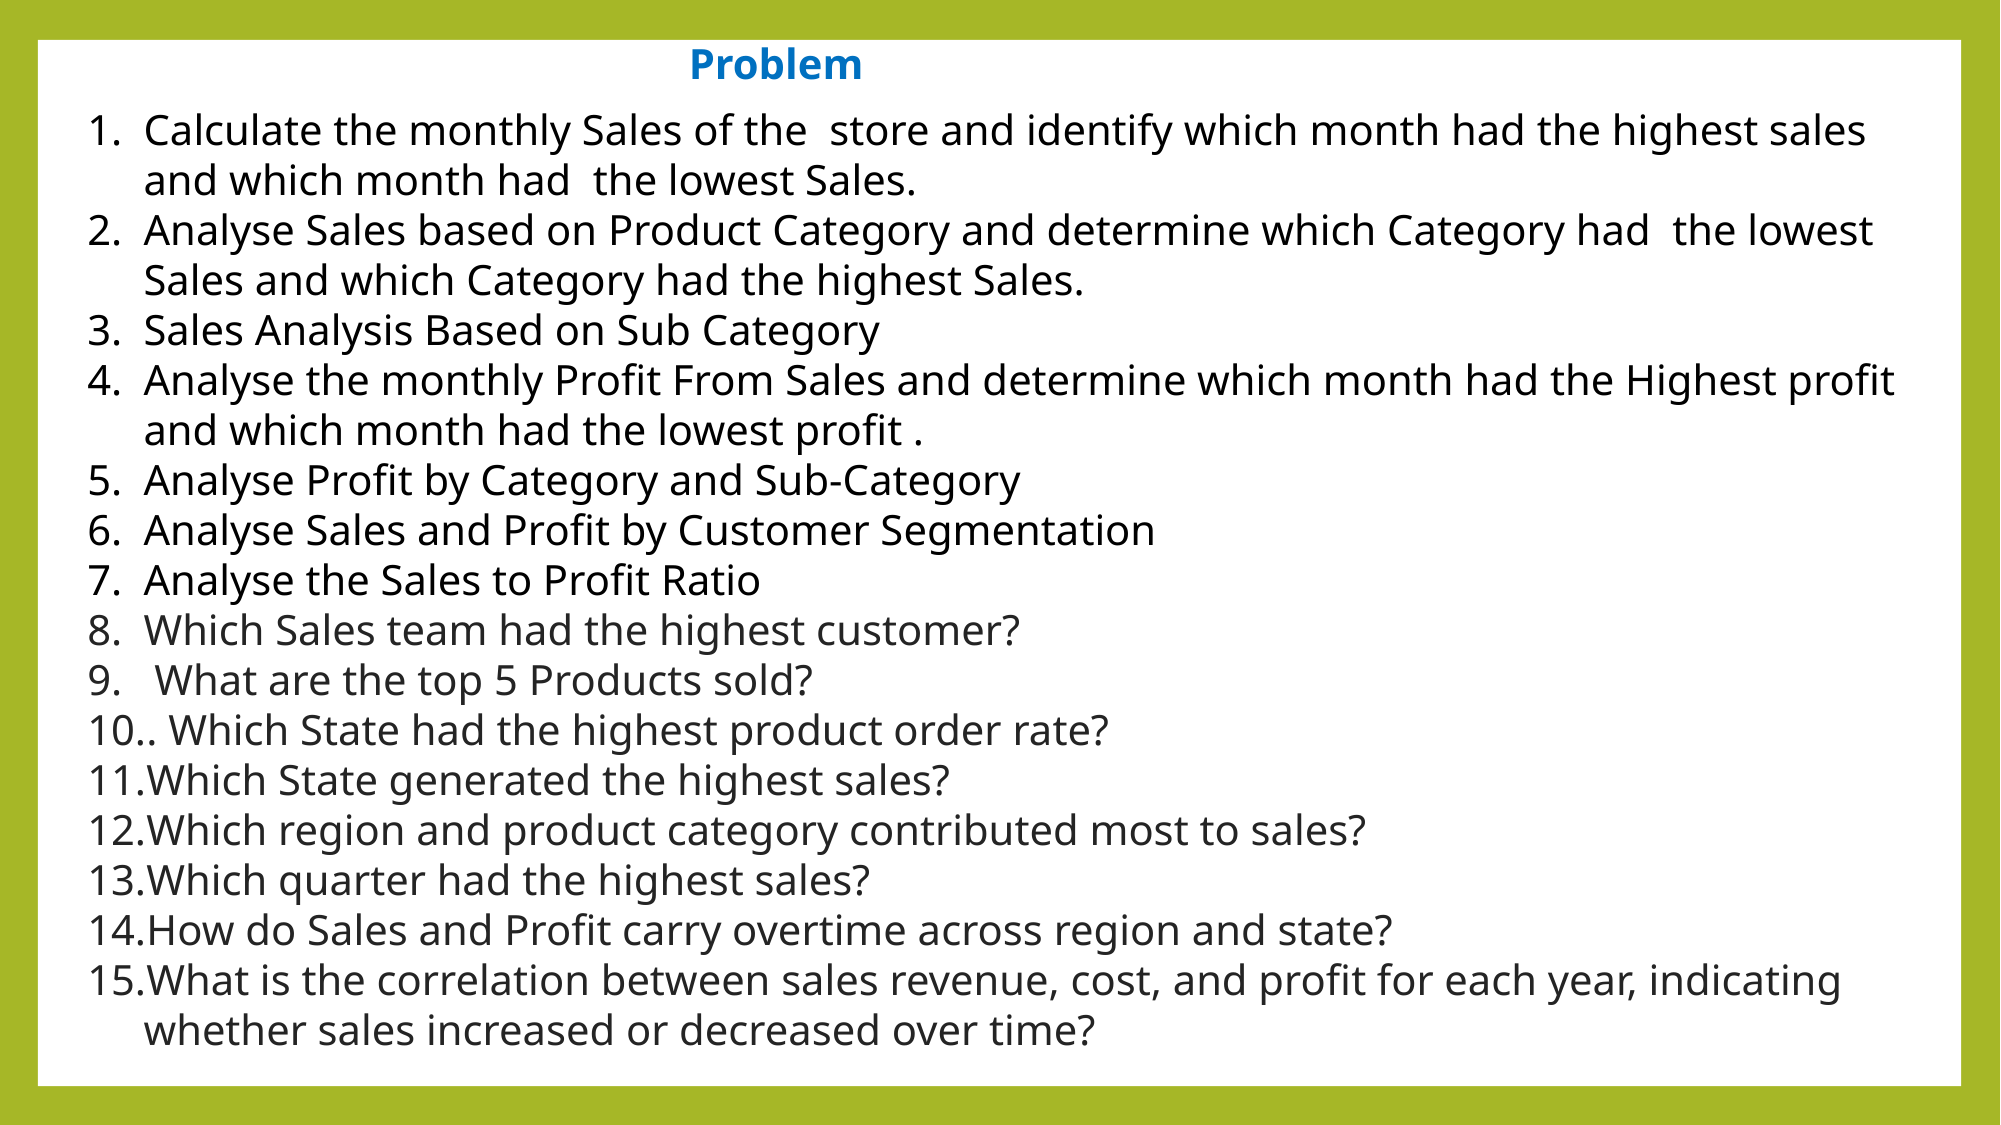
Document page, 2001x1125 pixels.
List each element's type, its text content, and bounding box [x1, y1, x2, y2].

text_box Problem [674, 30, 879, 96]
text_box Calculate the monthly Sales of the store and identify which month had the highest sales and which month had the lowest Sales. Analyse Sales based on Product Category and determine which Category had the lowest Sales and which Category had the highest Sales. Sales Analysis Based on Sub Category Analyse the monthly Profit From Sales and determine which month had the Highest profit and which month had the lowest profit . Analyse Profit by Category and Sub-Category Analyse Sales and Profit by Customer Segmentation Analyse the Sales to Profit Ratio Which Sales team had the highest customer? What are the top 5 Products sold? . Which State had the highest product order rate? Which State generated the highest sales? Which region and product category contributed most to sales? Which quarter had the highest sales? How do Sales and Profit carry overtime across region and state? What is the correlation between sales revenue, cost, and profit for each year, indicating whether sales increased or decreased over time? [72, 96, 1955, 1107]
